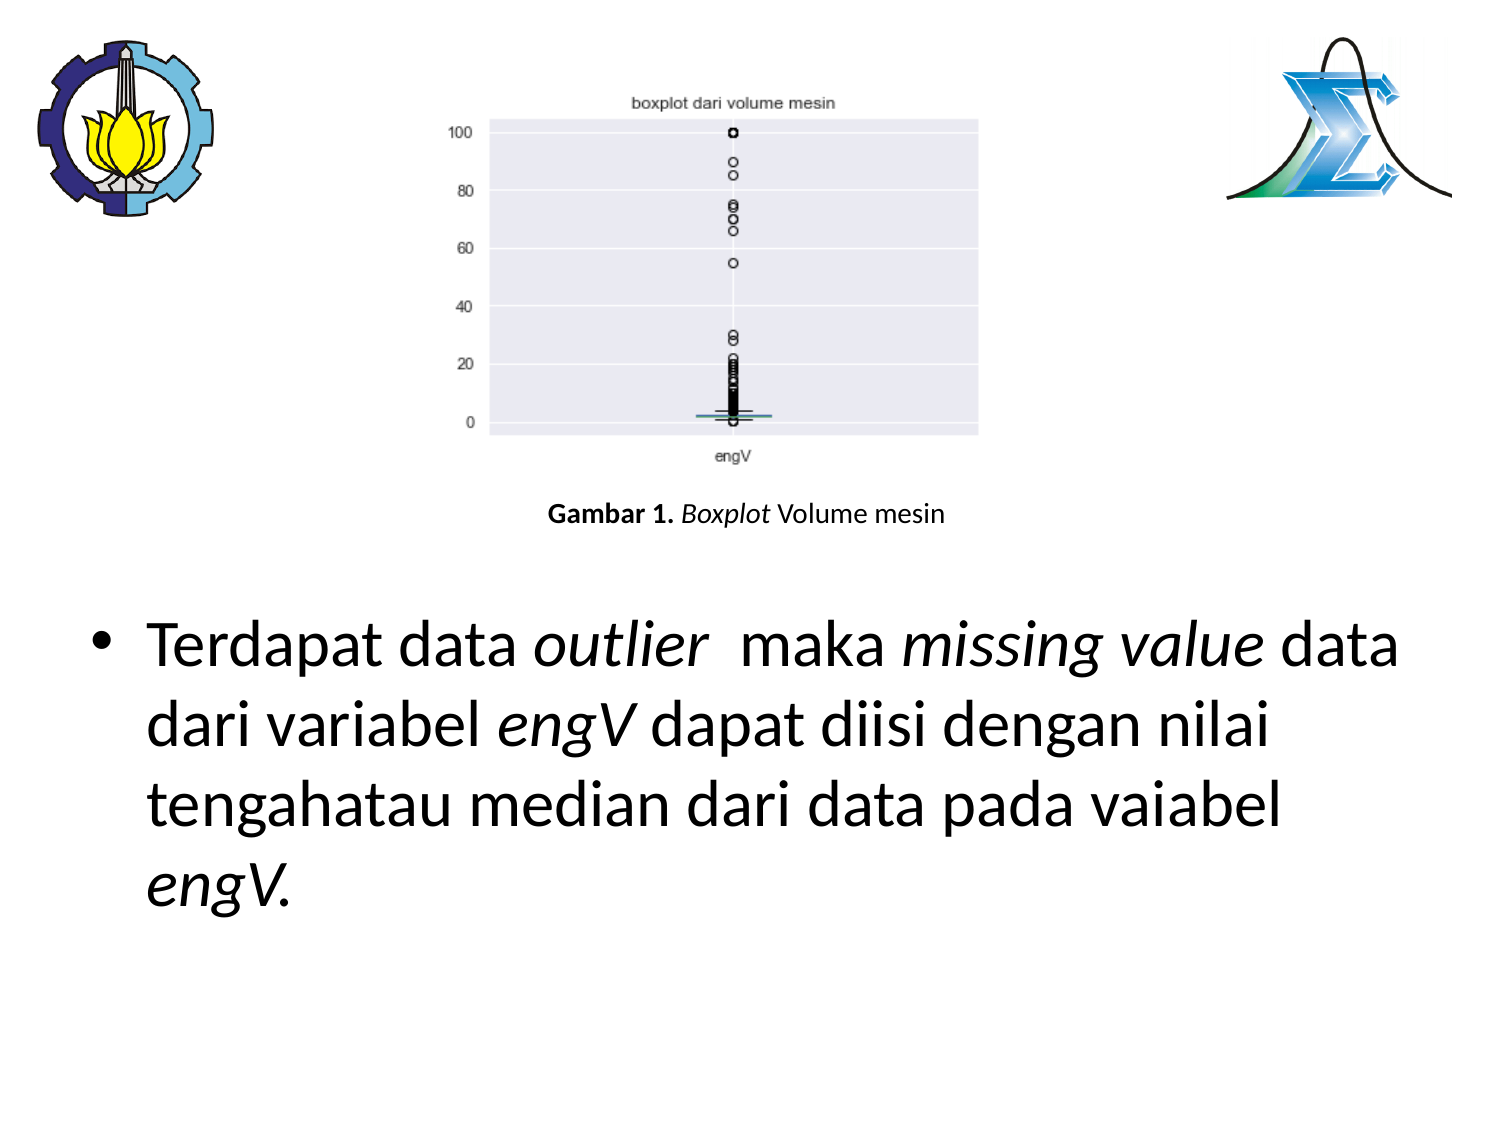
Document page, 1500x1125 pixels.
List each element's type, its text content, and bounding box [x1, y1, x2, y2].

picture [437, 87, 989, 475]
picture [37, 40, 214, 217]
list Terdapat data outlier maka missing value data dari variabel engV dapat diisi dengan nilai tengahatau median dari data pada vaiabel engV. [75, 125, 1425, 1005]
picture [1225, 37, 1452, 200]
text_box Gambar 1. Boxplot Volume mesin [533, 486, 961, 537]
